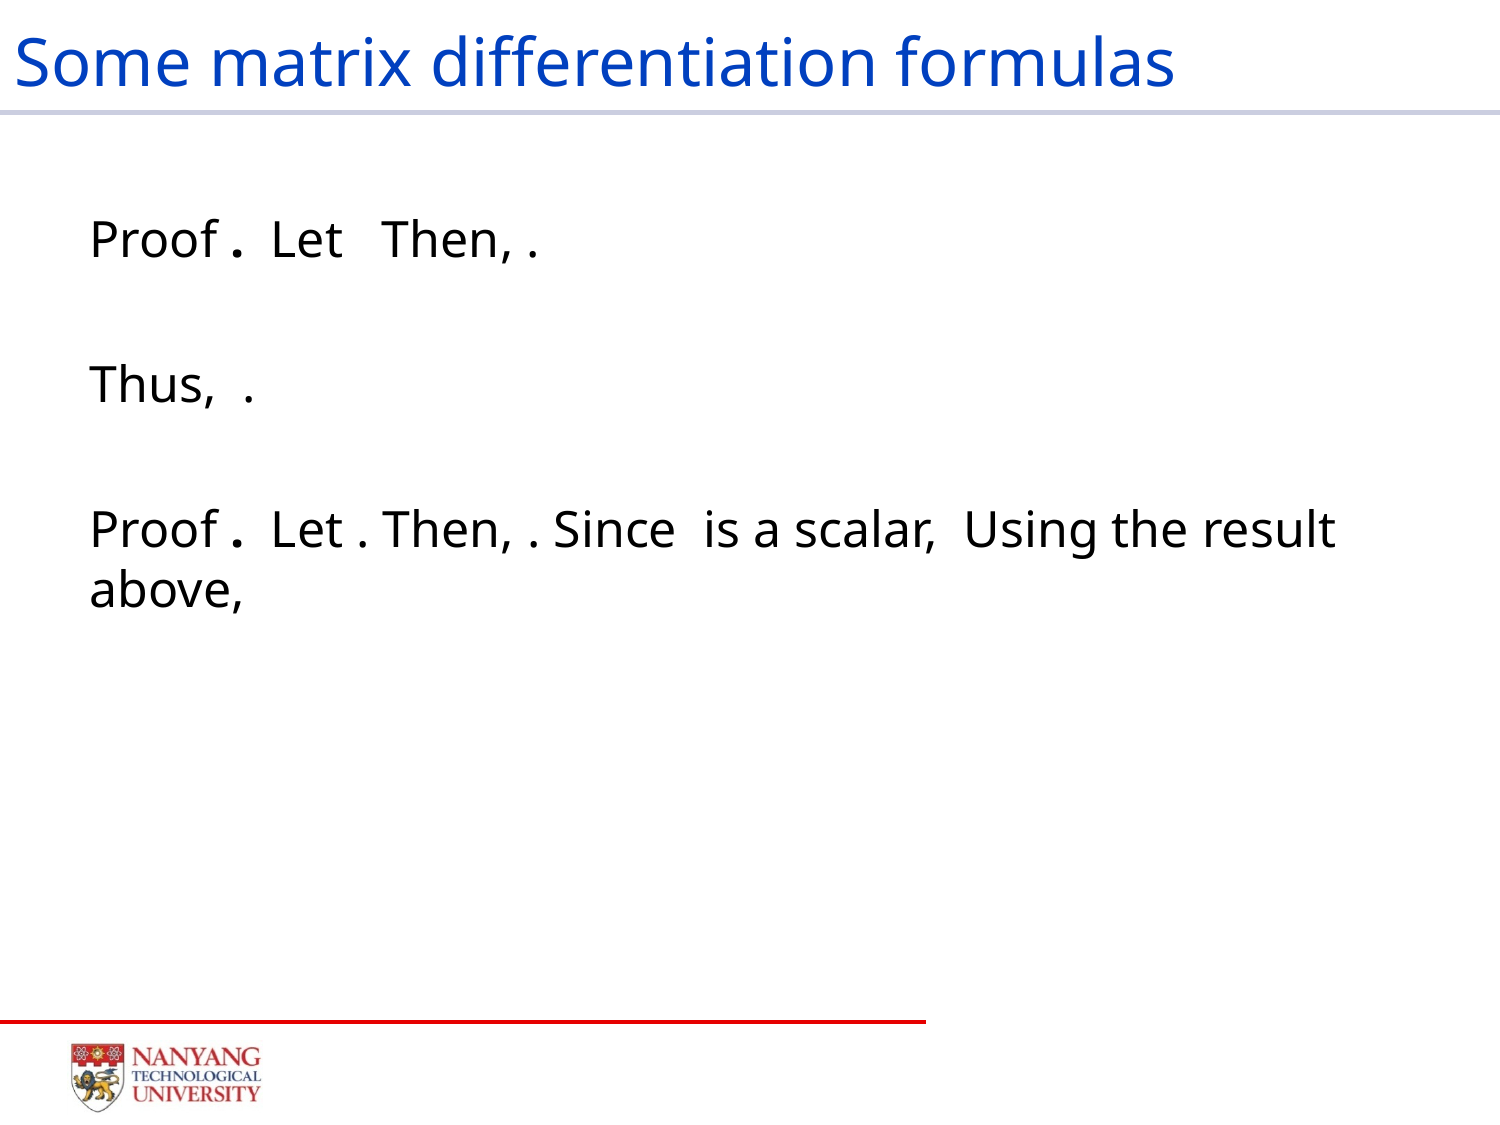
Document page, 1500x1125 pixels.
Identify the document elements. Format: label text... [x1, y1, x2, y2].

title Some matrix differentiation formulas [0, 12, 1500, 92]
picture [67, 1040, 263, 1115]
